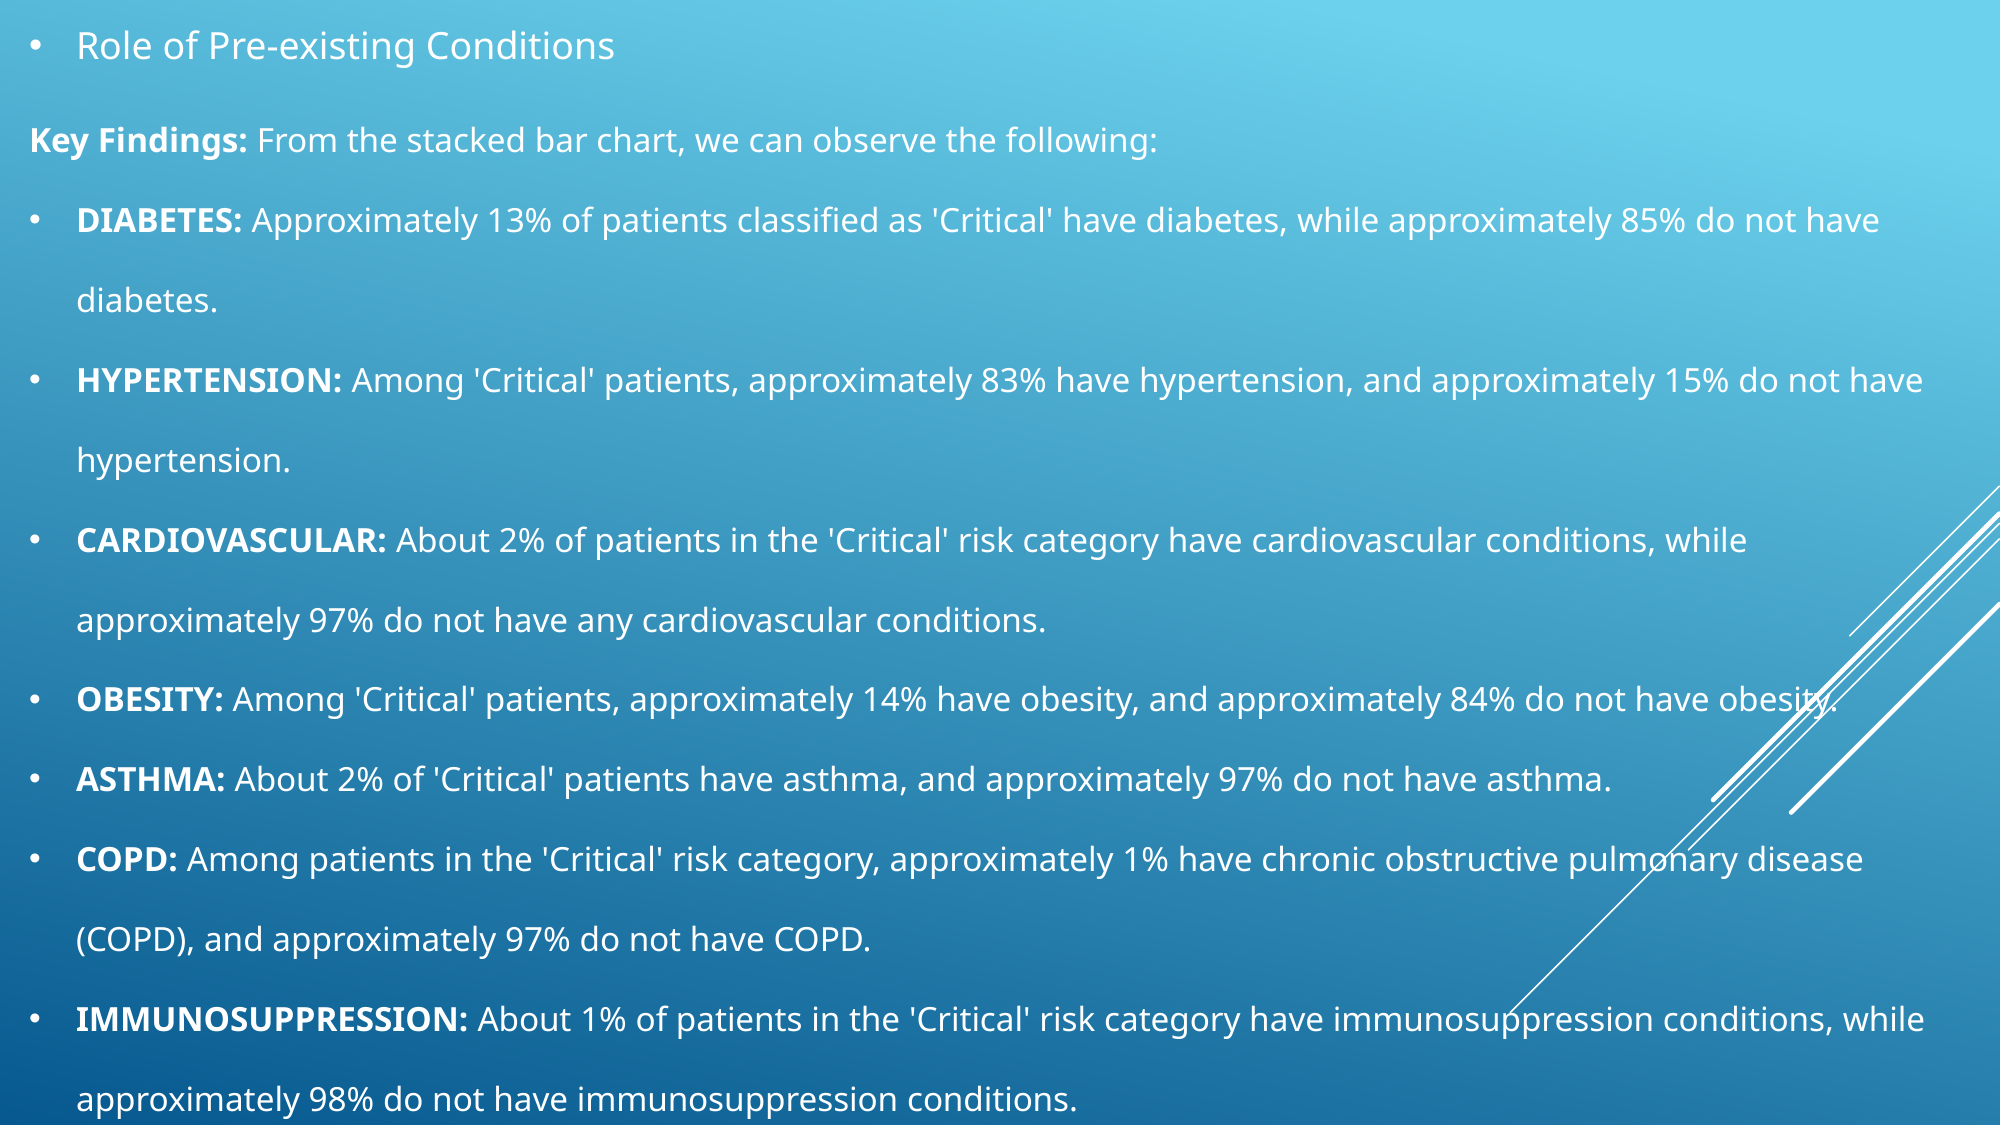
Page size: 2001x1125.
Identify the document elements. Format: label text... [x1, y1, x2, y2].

text_box Role of Pre-existing Conditions [14, 14, 1147, 72]
text_box Key Findings: From the stacked bar chart, we can observe the following: DIABETES: Approximately 13% of patients classified as 'Critical' have diabetes, while approximately 85% do not have diabetes. HYPERTENSION: Among 'Critical' patients, approximately 83% have hypertension, and approximately 15% do not have hypertension. CARDIOVASCULAR: About 2% of patients in the 'Critical' risk category have cardiovascular conditions, while approximately 97% do not have any cardiovascular conditions. OBESITY: Among 'Critical' patients, approximately 14% have obesity, and approximately 84% do not have obesity. ASTHMA: About 2% of 'Critical' patients have asthma, and approximately 97% do not have asthma. COPD: Among patients in the 'Critical' risk category, approximately 1% have chronic obstructive pulmonary disease (COPD), and approximately 97% do not have COPD. IMMUNOSUPPRESSION: About 1% of patients in the 'Critical' risk category have immunosuppression conditions, while approximately 98% do not have immunosuppression conditions. [14, 72, 1948, 1125]
